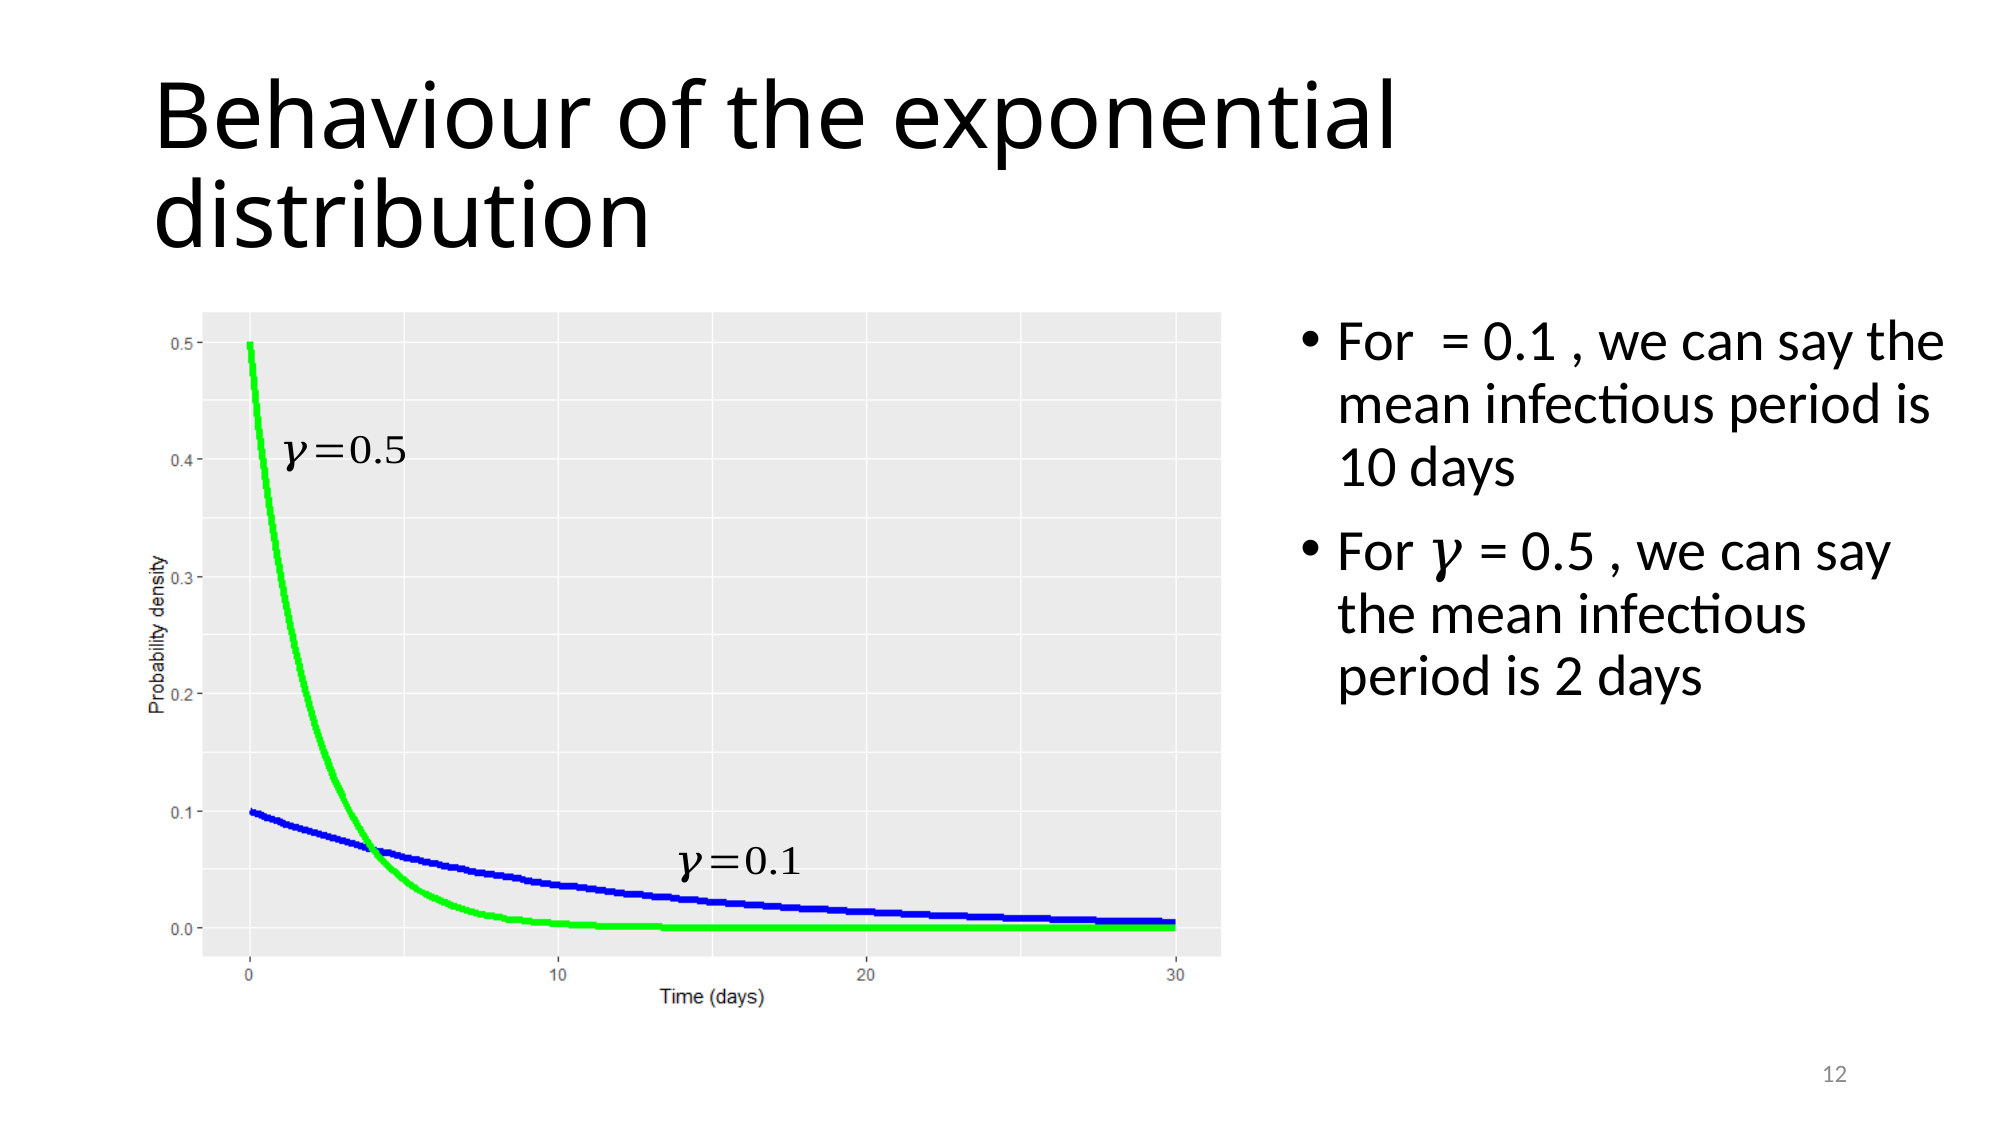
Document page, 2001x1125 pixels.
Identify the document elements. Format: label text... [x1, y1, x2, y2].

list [137, 303, 1232, 1017]
title Behaviour of the exponential distribution [137, 59, 1863, 278]
slide_number 12 [1412, 1042, 1863, 1103]
